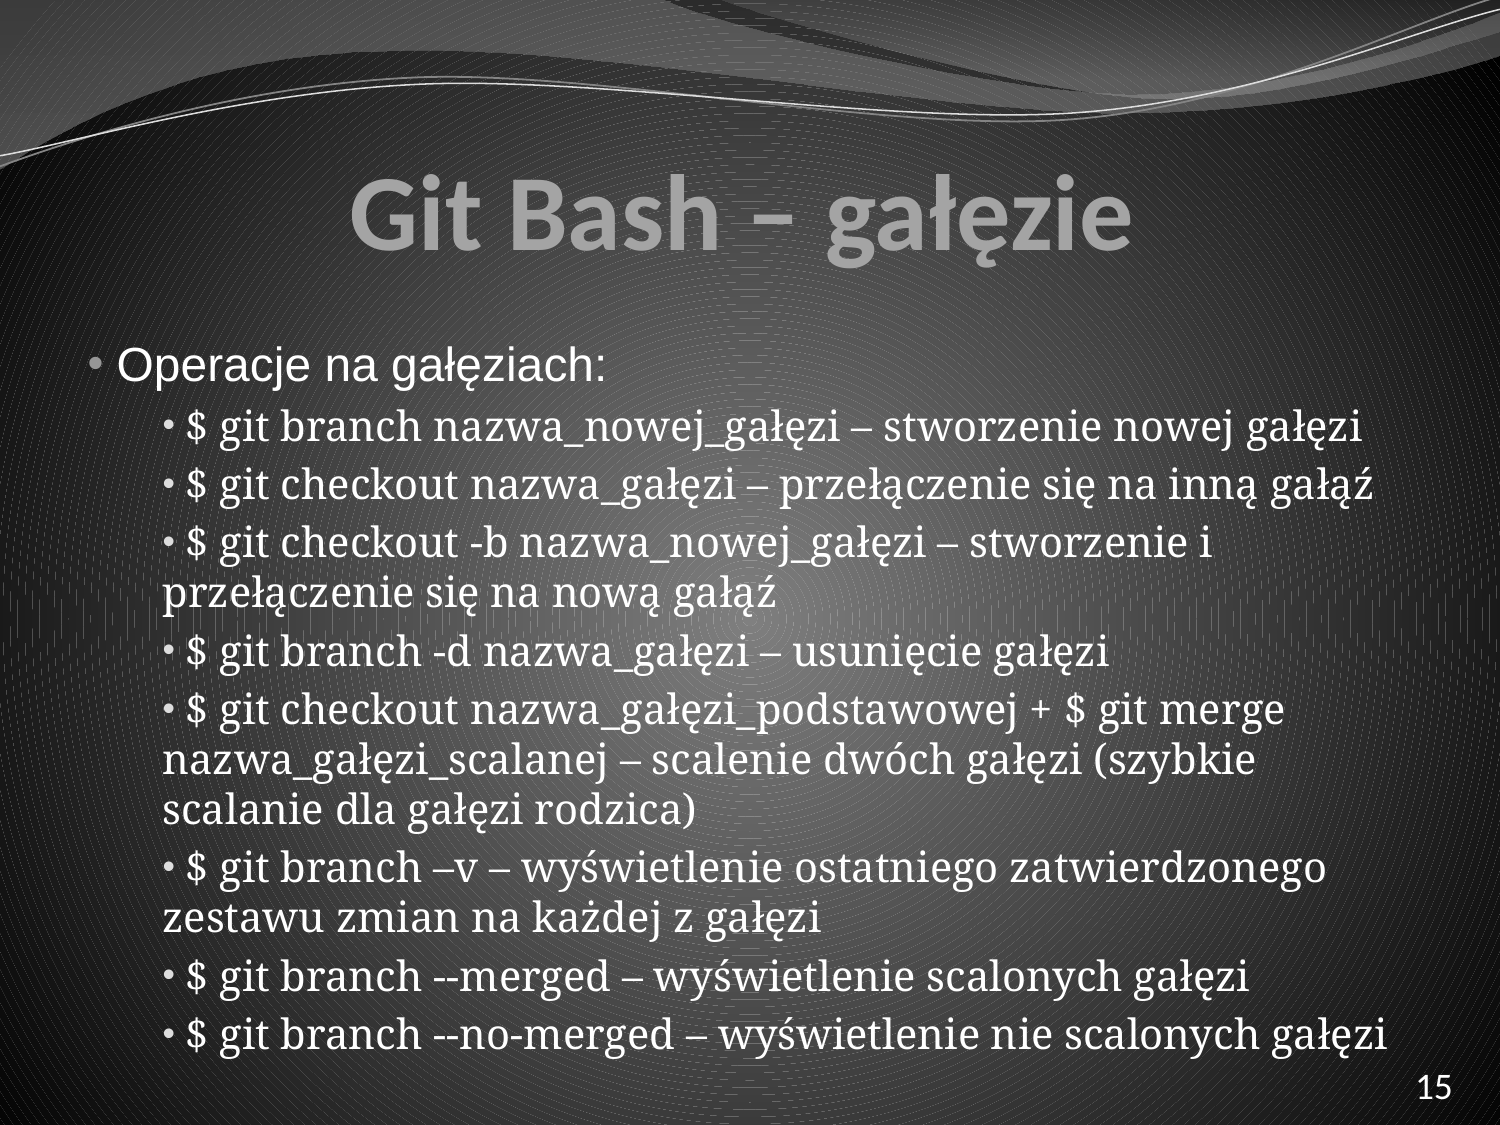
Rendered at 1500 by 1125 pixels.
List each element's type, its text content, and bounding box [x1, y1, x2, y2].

title Git Bash – gałęzie [99, 125, 1388, 272]
subtitle Operacje na gałęziach: $ git branch nazwa_nowej_gałęzi – stworzenie nowej gałęzi $ git checkout nazwa_gałęzi – przełączenie się na inną gałąź $ git checkout -b nazwa_nowej_gałęzi – stworzenie i przełączenie się na nową gałąź $ git branch -d nazwa_gałęzi – usunięcie gałęzi $ git checkout nazwa_gałęzi_podstawowej + $ git merge nazwa_gałęzi_scalanej – scalenie dwóch gałęzi (szybkie scalanie dla gałęzi rodzica) $ git branch –v – wyświetlenie ostatniego zatwierdzonego zestawu zmian na każdej z gałęzi $ git branch --merged – wyświetlenie scalonych gałęzi $ git branch --no-merged – wyświetlenie nie scalonych gałęzi [87, 326, 1412, 1083]
text_box 15 [1400, 1054, 1468, 1115]
